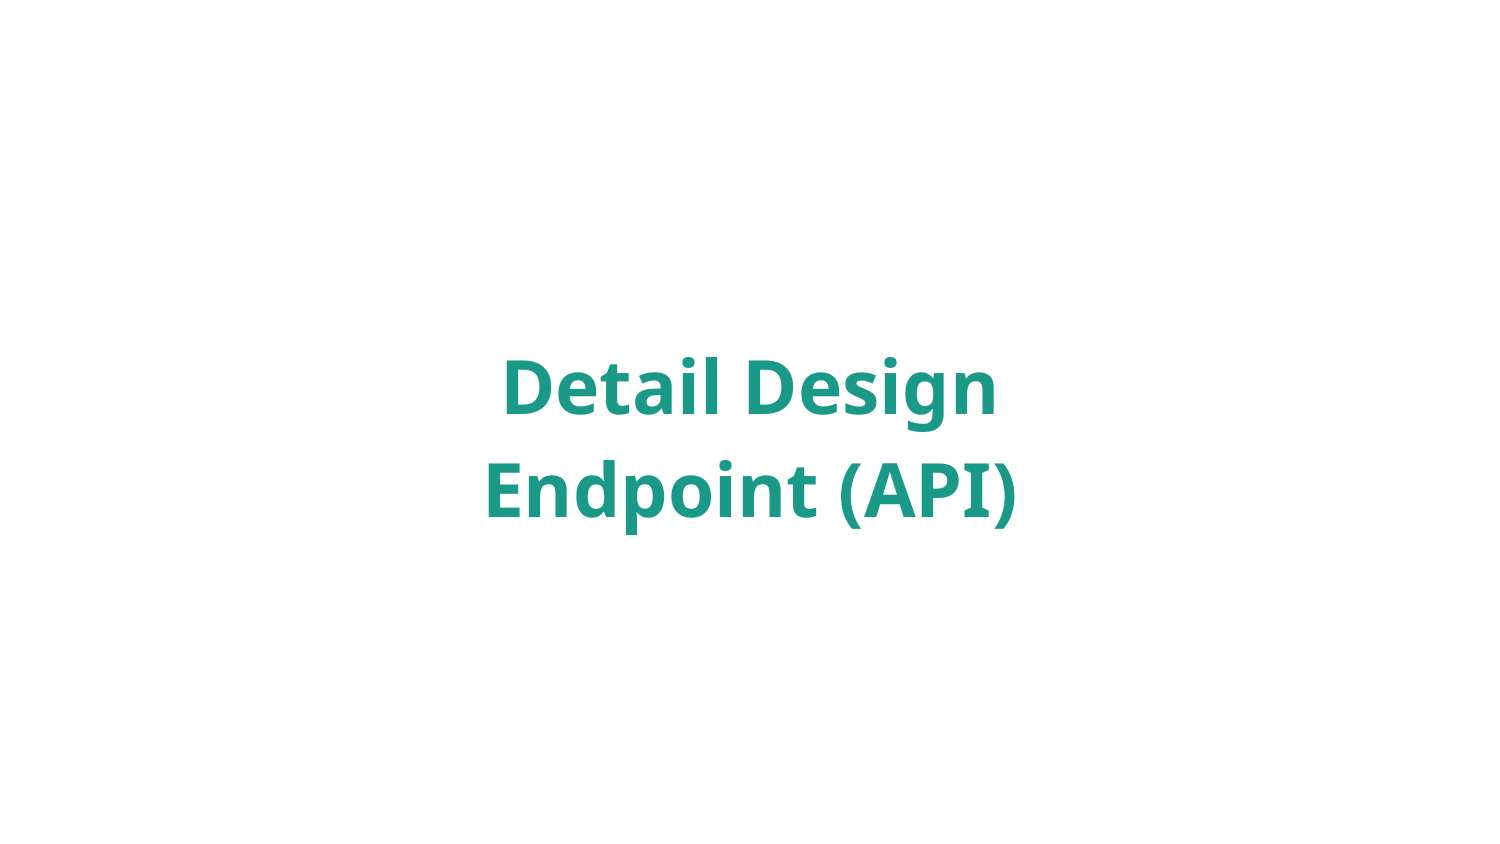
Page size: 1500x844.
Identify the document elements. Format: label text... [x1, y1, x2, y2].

title Detail Design Endpoint (API) [245, 310, 1255, 533]
